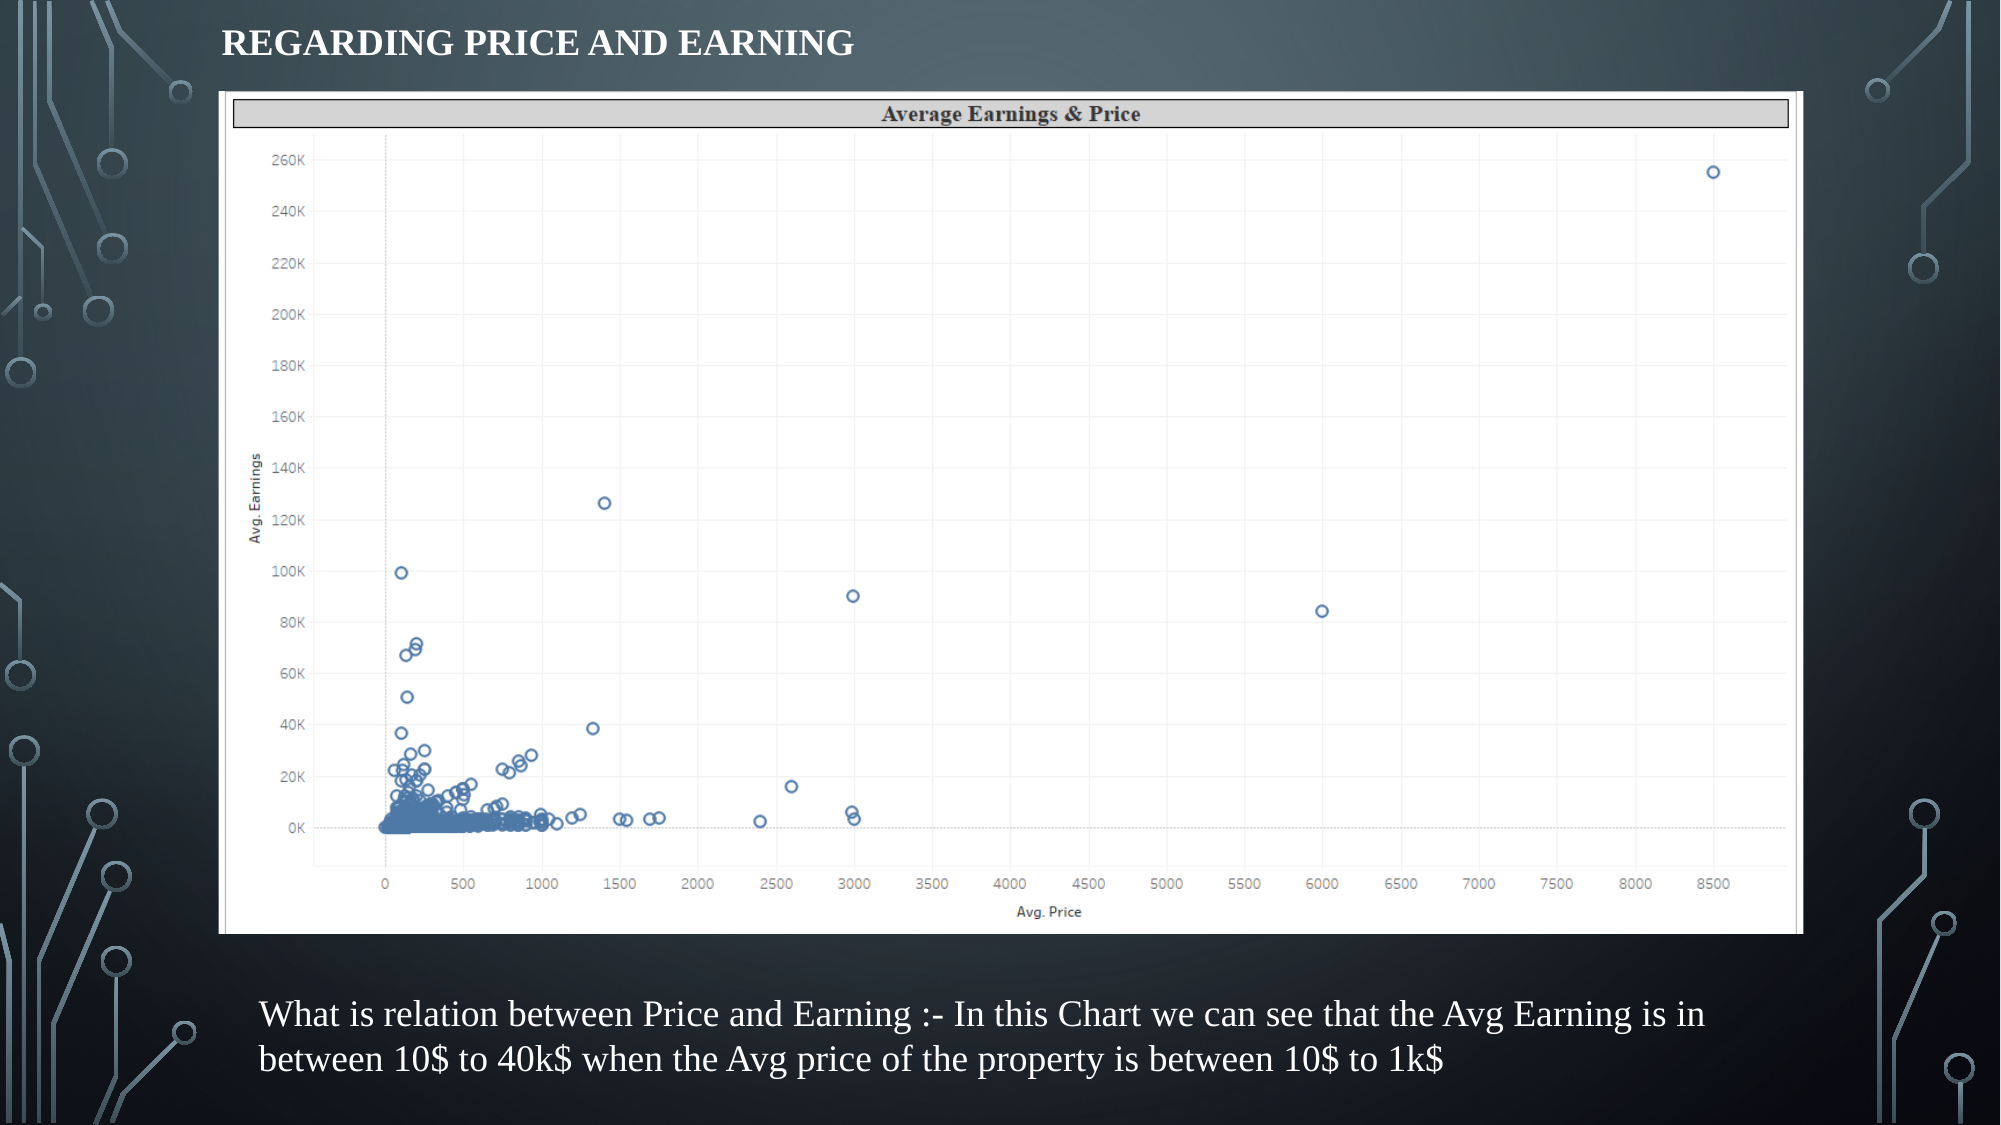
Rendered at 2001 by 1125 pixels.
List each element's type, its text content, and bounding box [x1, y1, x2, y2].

picture [218, 91, 1804, 934]
title Regarding Price and Earning [187, 0, 890, 88]
text_box What is relation between Price and Earning :- In this Chart we can see that the Avg Earning is in between 10$ to 40k$ when the Avg price of the property is between 10$ to 1k$ [243, 981, 1788, 1086]
